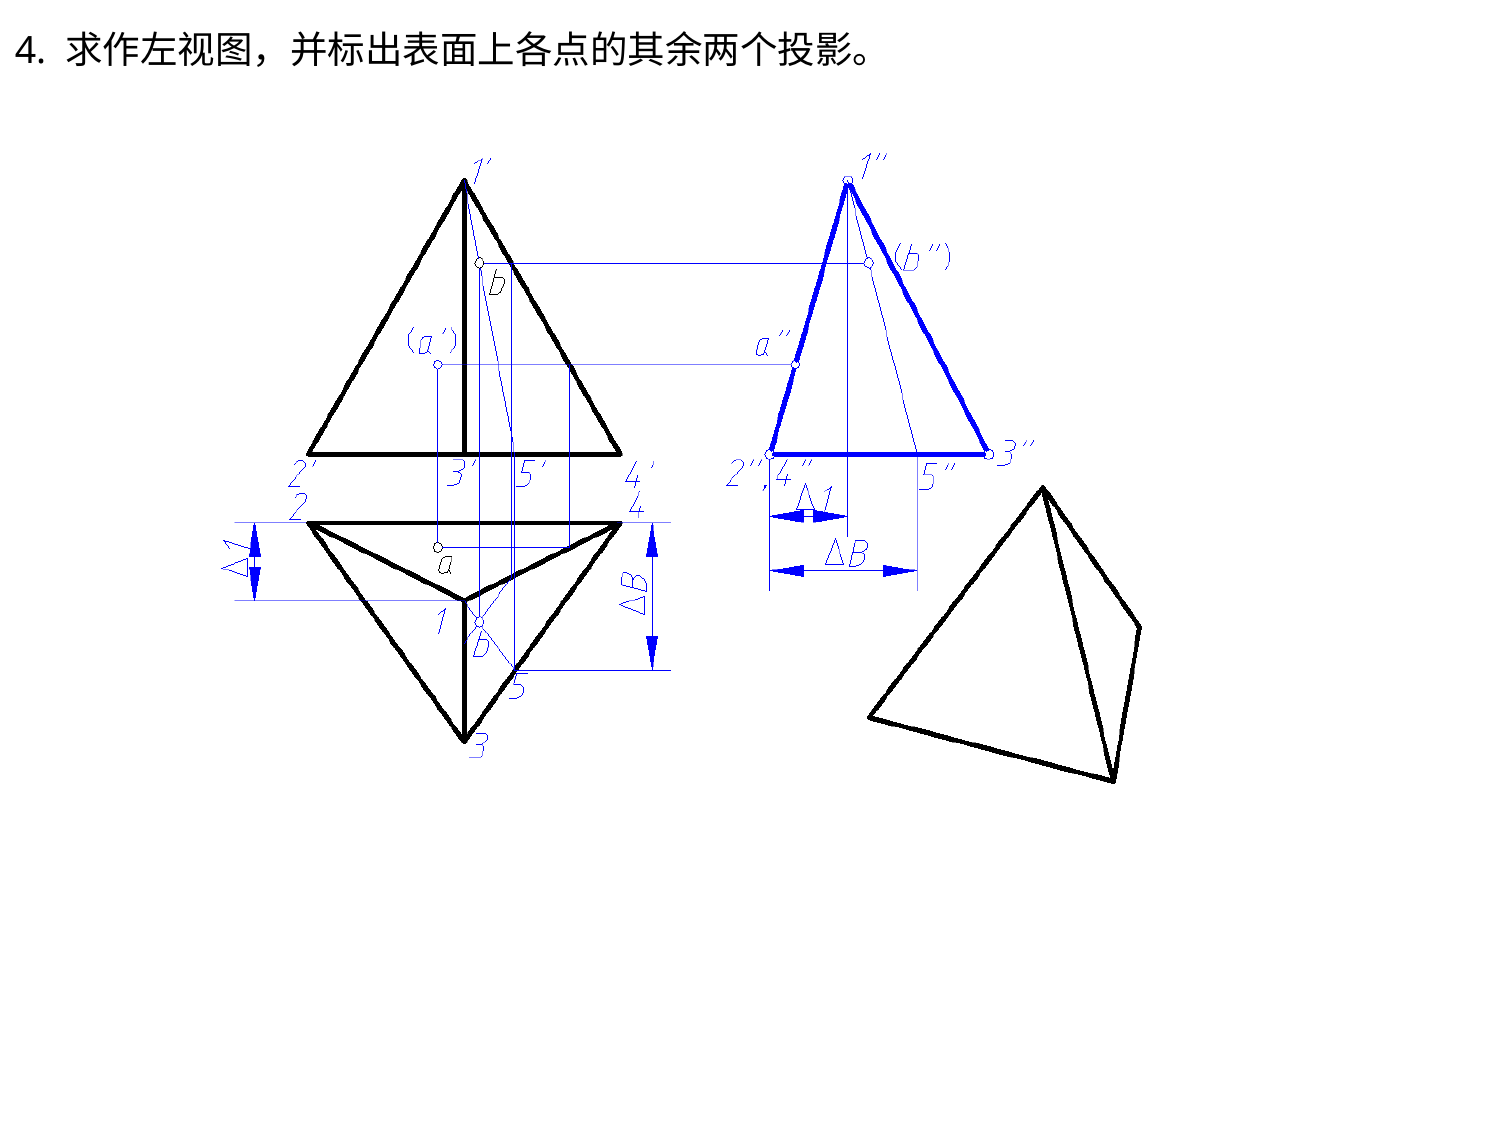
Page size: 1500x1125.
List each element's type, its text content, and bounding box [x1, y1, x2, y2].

text_box 4. 求作左视图，并标出表面上各点的其余两个投影。 [0, 18, 1500, 79]
picture [188, 145, 1197, 805]
